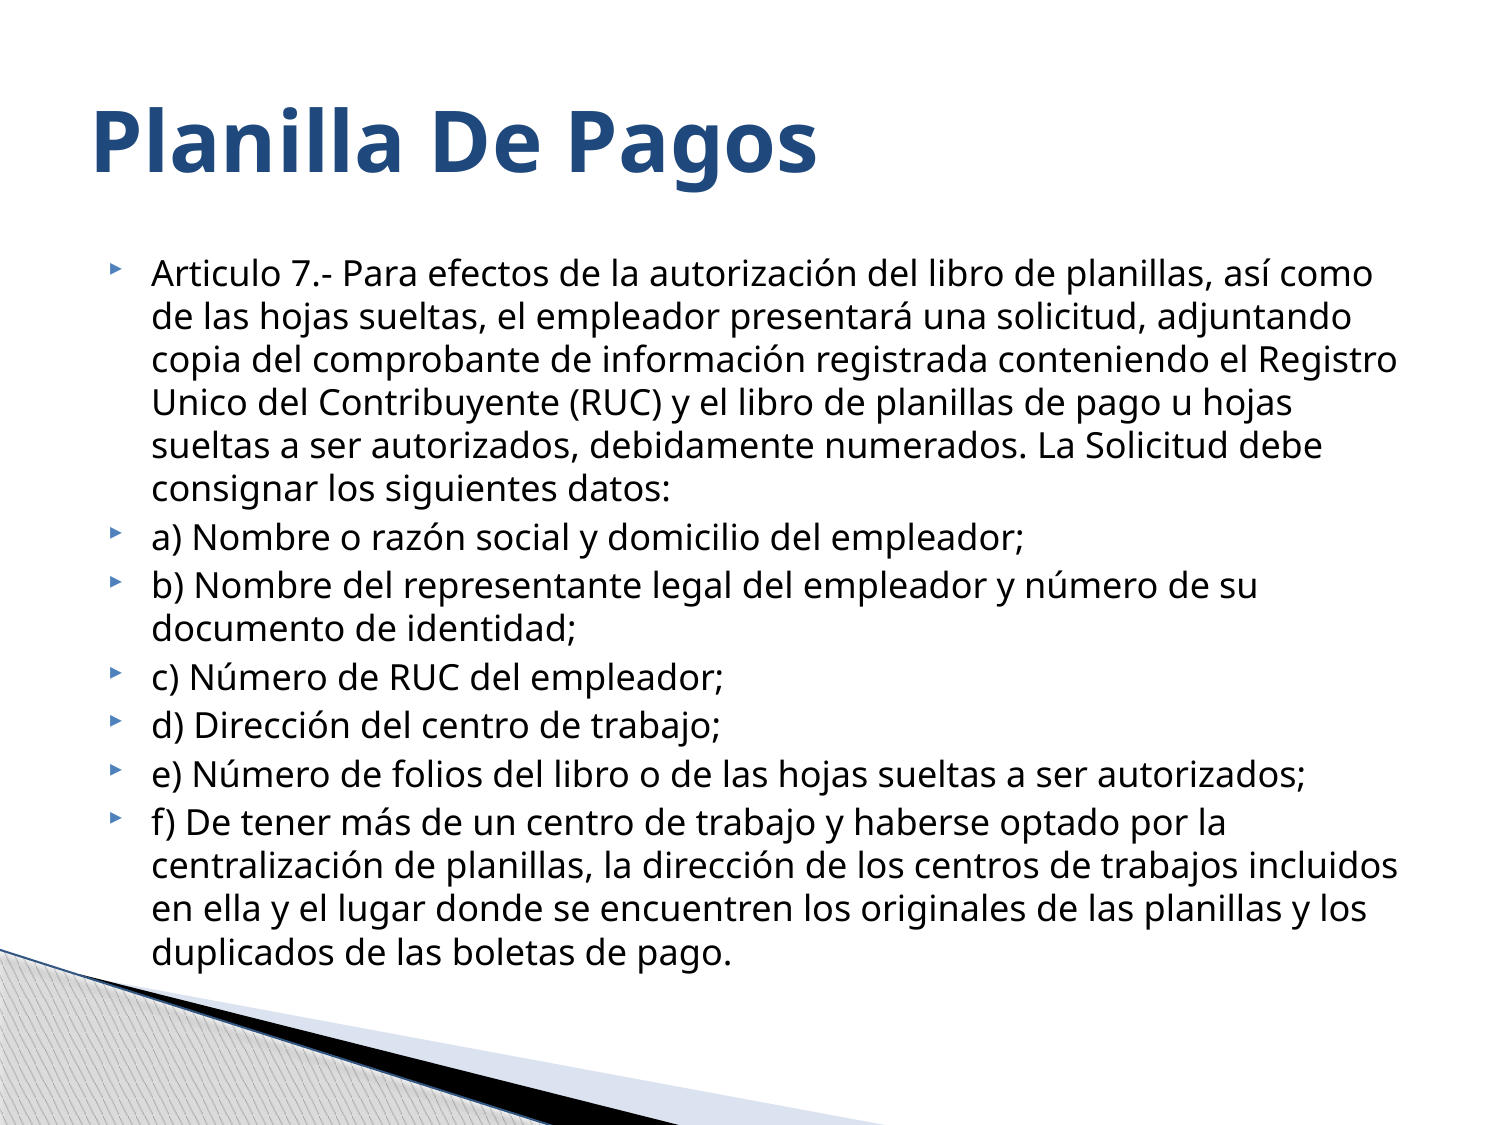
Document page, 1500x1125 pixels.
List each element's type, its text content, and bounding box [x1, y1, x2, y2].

title Planilla De Pagos [75, 45, 1425, 233]
list Articulo 7.- Para efectos de la autorización del libro de planillas, así como de las hojas sueltas, el empleador presentará una solicitud, adjuntando copia del comprobante de información registrada conteniendo el Registro Unico del Contribuyente (RUC) y el libro de planillas de pago u hojas sueltas a ser autorizados, debidamente numerados. La Solicitud debe consignar los siguientes datos: a) Nombre o razón social y domicilio del empleador; b) Nombre del representante legal del empleador y número de su documento de identidad; c) Número de RUC del empleador; d) Dirección del centro de trabajo; e) Número de folios del libro o de las hojas sueltas a ser autorizados; f) De tener más de un centro de trabajo y haberse optado por la centralización de planillas, la dirección de los centros de trabajos incluidos en ella y el lugar donde se encuentren los originales de las planillas y los duplicados de las boletas de pago. [75, 243, 1425, 986]
